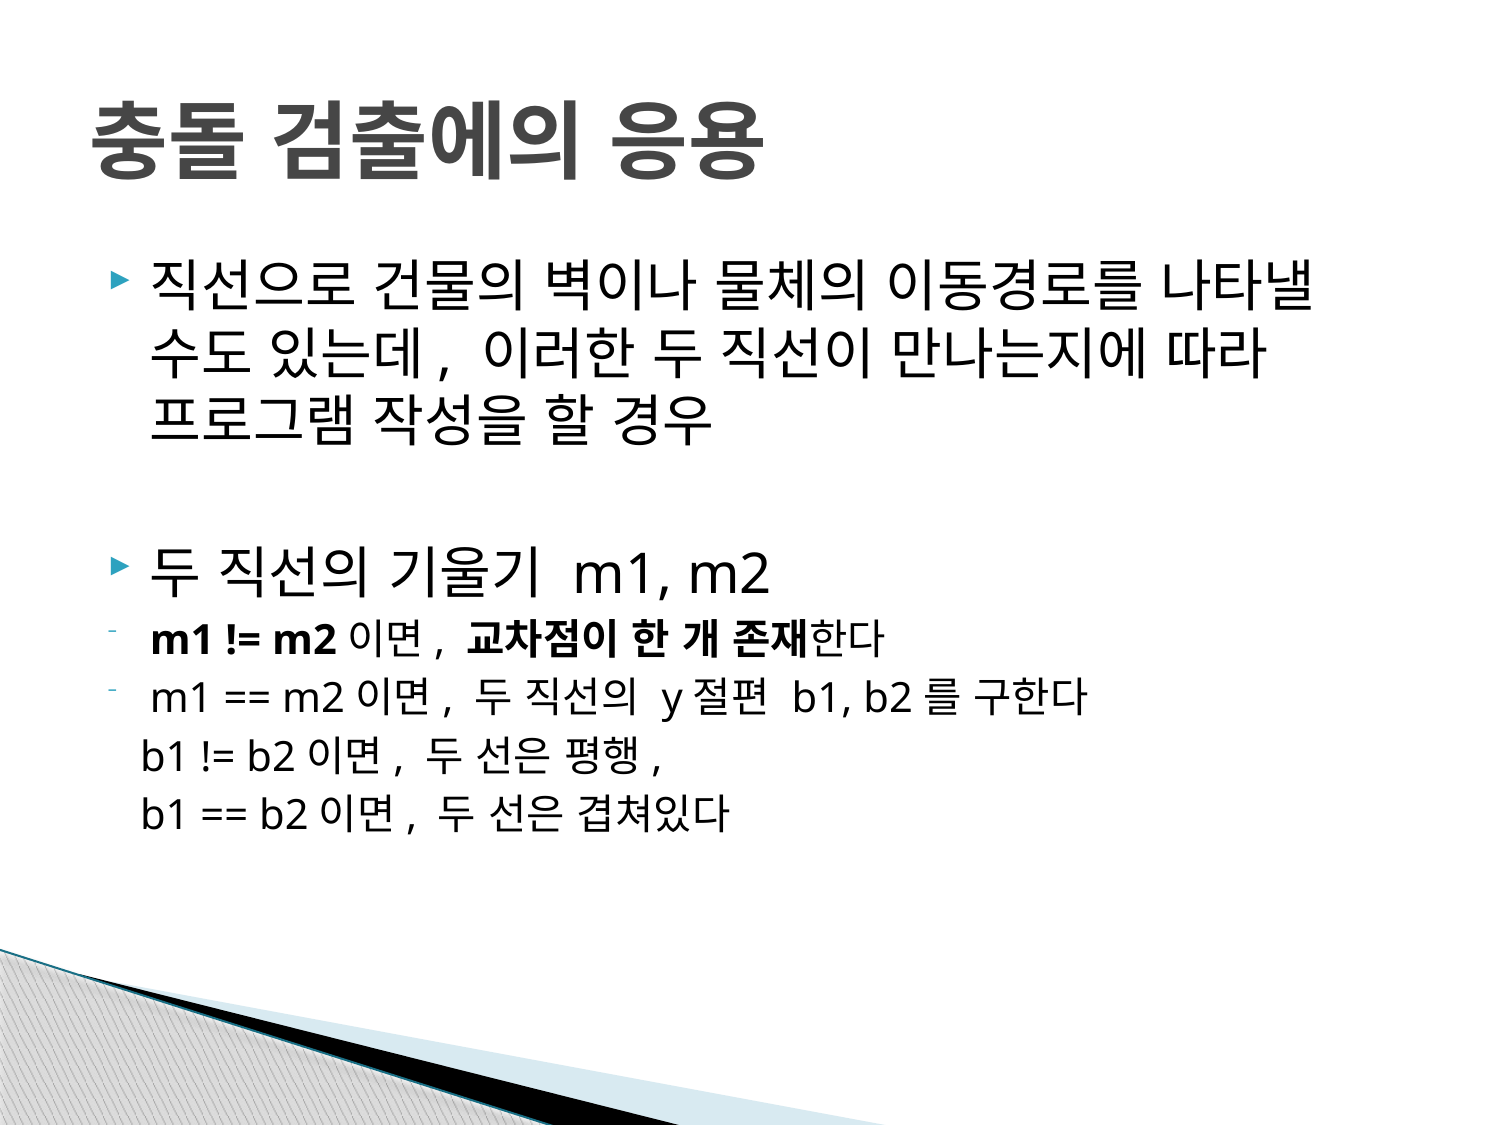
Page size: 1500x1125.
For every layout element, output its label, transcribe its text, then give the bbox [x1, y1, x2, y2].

title 충돌 검출에의 응용 [75, 45, 1425, 233]
list 직선으로 건물의 벽이나 물체의 이동경로를 나타낼 수도 있는데, 이러한 두 직선이 만나는지에 따라 프로그램 작성을 할 경우 두 직선의 기울기 m1, m2 m1 != m2이면, 교차점이 한 개 존재한다 m1 == m2이면, 두 직선의 y절편 b1, b2를 구한다 b1 != b2이면, 두 선은 평행, b1 == b2이면, 두 선은 겹쳐있다 [75, 243, 1425, 986]
